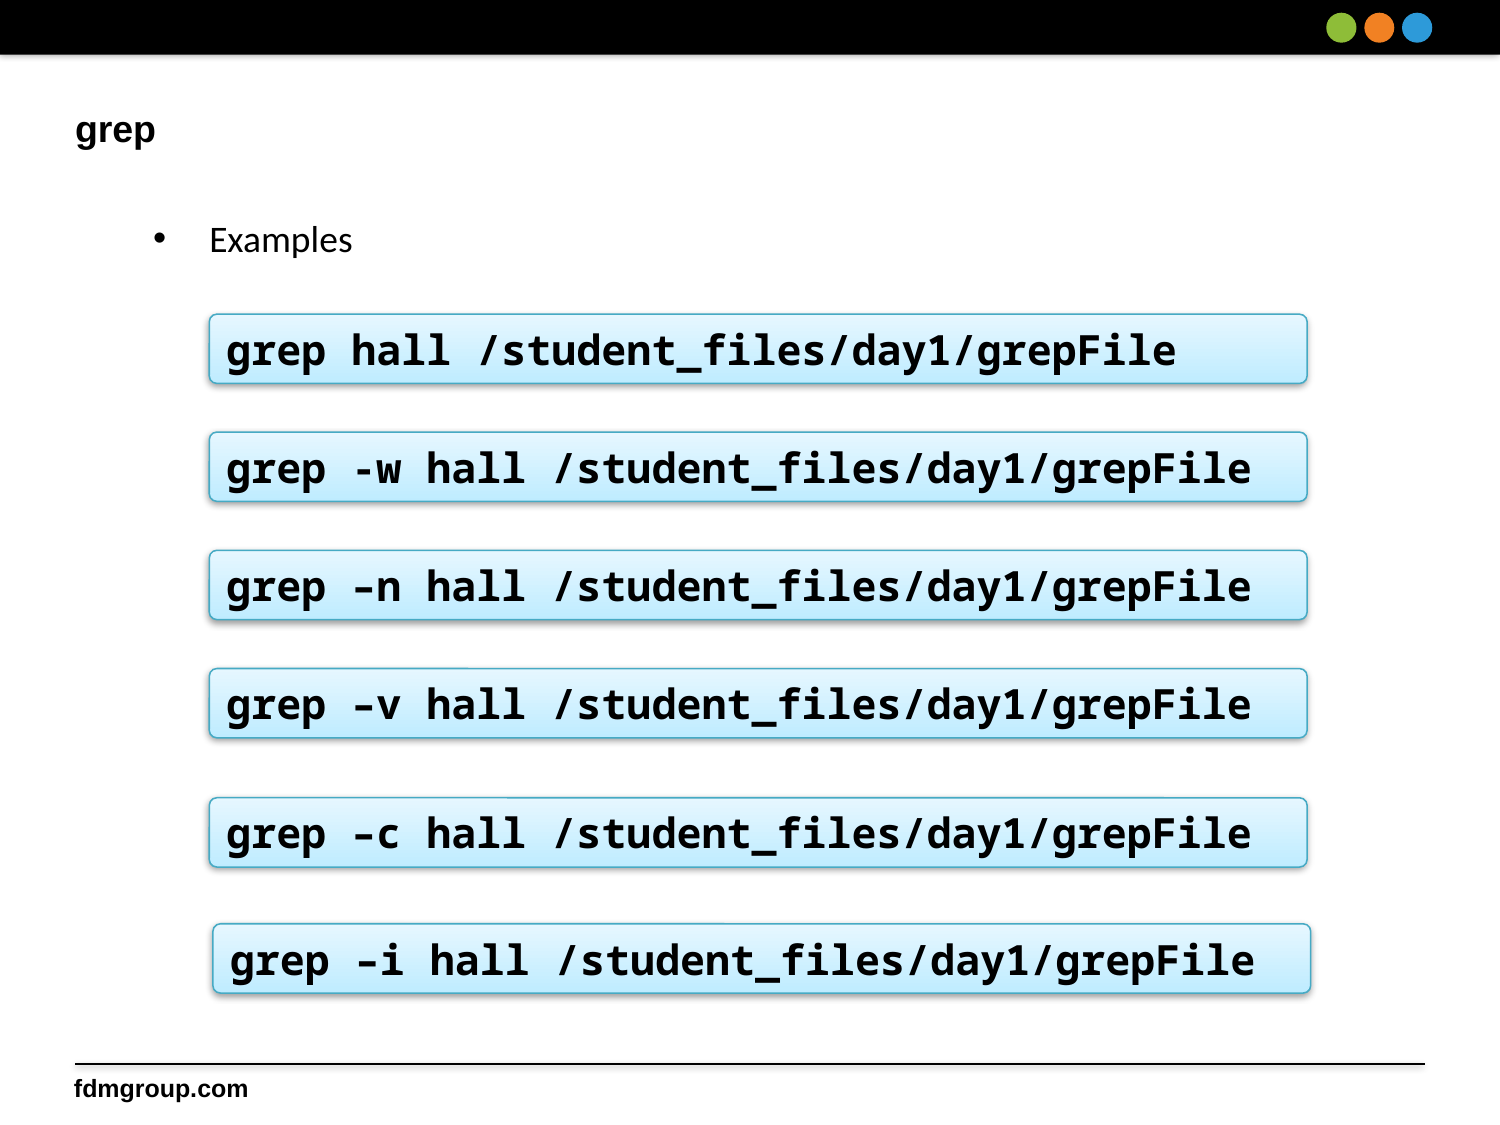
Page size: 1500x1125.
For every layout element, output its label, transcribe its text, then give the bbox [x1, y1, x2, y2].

text_box [113, 214, 1389, 943]
title grep [75, 105, 1425, 159]
text_box Examples [138, 207, 1354, 268]
text_box grep hall /student_files/day1/grepFile [208, 313, 1308, 385]
text_box grep –c hall /student_files/day1/grepFile [208, 796, 1308, 868]
text_box grep –v hall /student_files/day1/grepFile [208, 667, 1308, 739]
text_box grep –i hall /student_files/day1/grepFile [212, 922, 1312, 994]
text_box grep -w hall /student_files/day1/grepFile [208, 431, 1308, 503]
text_box grep –n hall /student_files/day1/grepFile [208, 549, 1308, 621]
